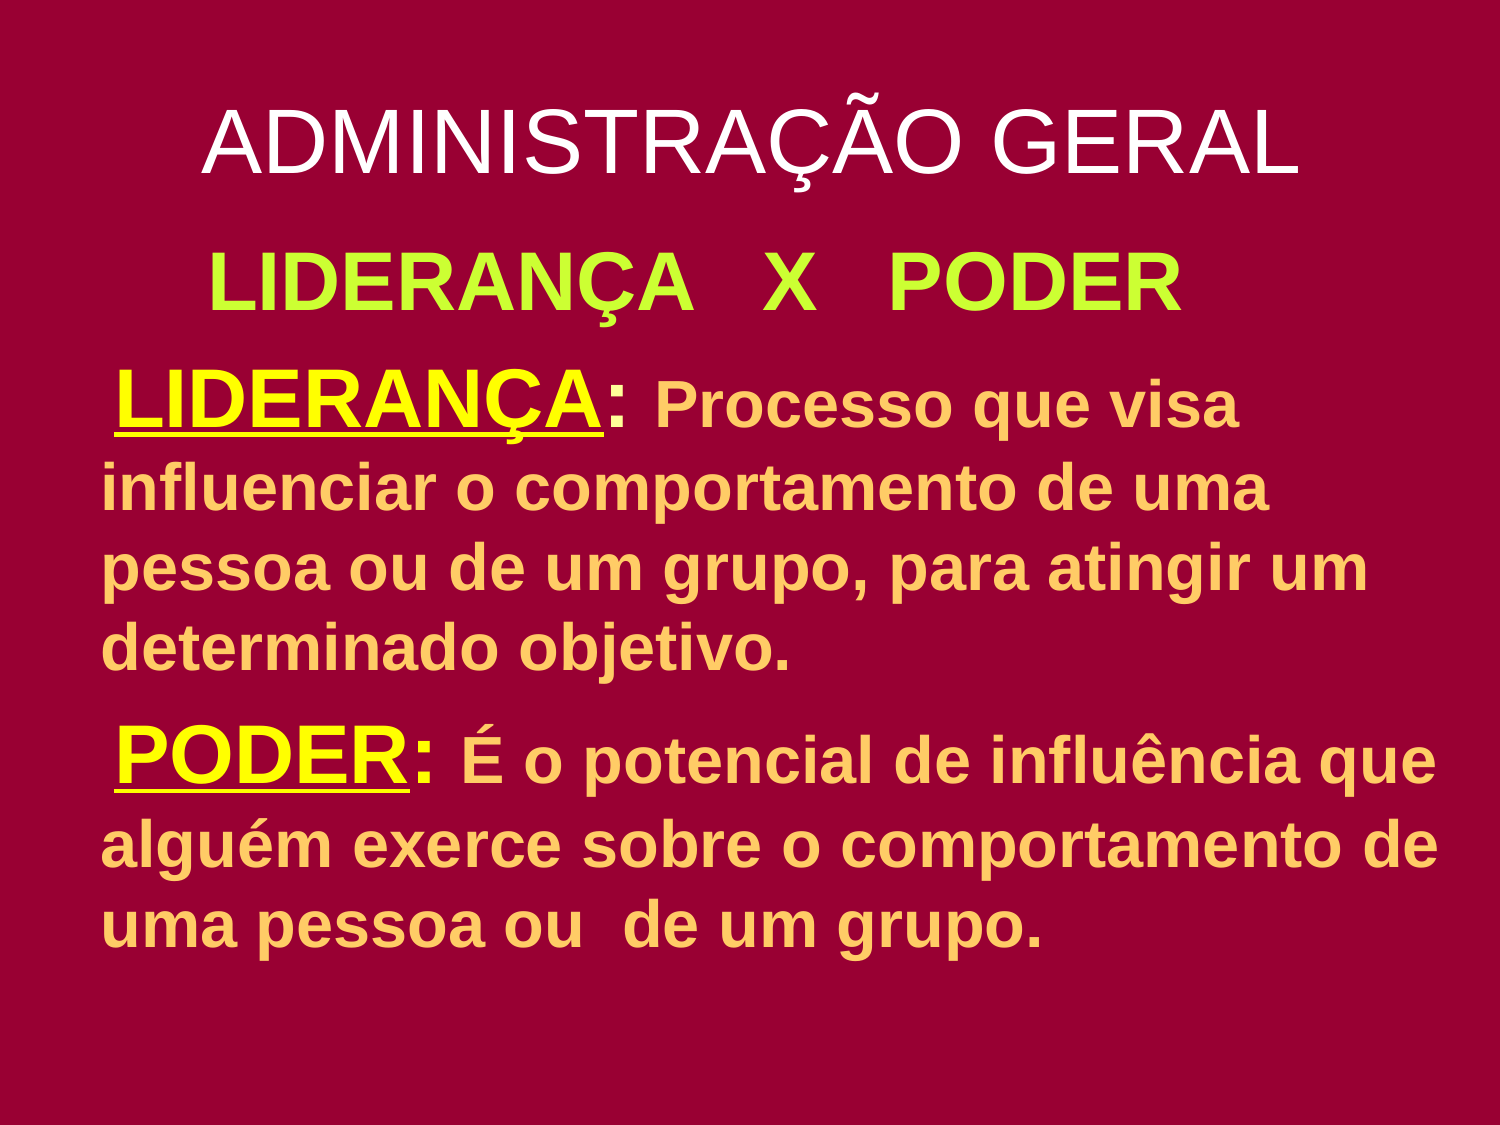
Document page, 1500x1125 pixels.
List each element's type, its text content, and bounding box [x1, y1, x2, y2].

title ADMINISTRAÇÃO GERAL [76, 42, 1427, 220]
list LIDERANÇA X PODER LIDERANÇA: Processo que visa influenciar o comportamento de uma pessoa ou de um grupo, para atingir um determinado objetivo. PODER: É o potencial de influência que alguém exerce sobre o comportamento de uma pessoa ou de um grupo. [29, 220, 1500, 1094]
